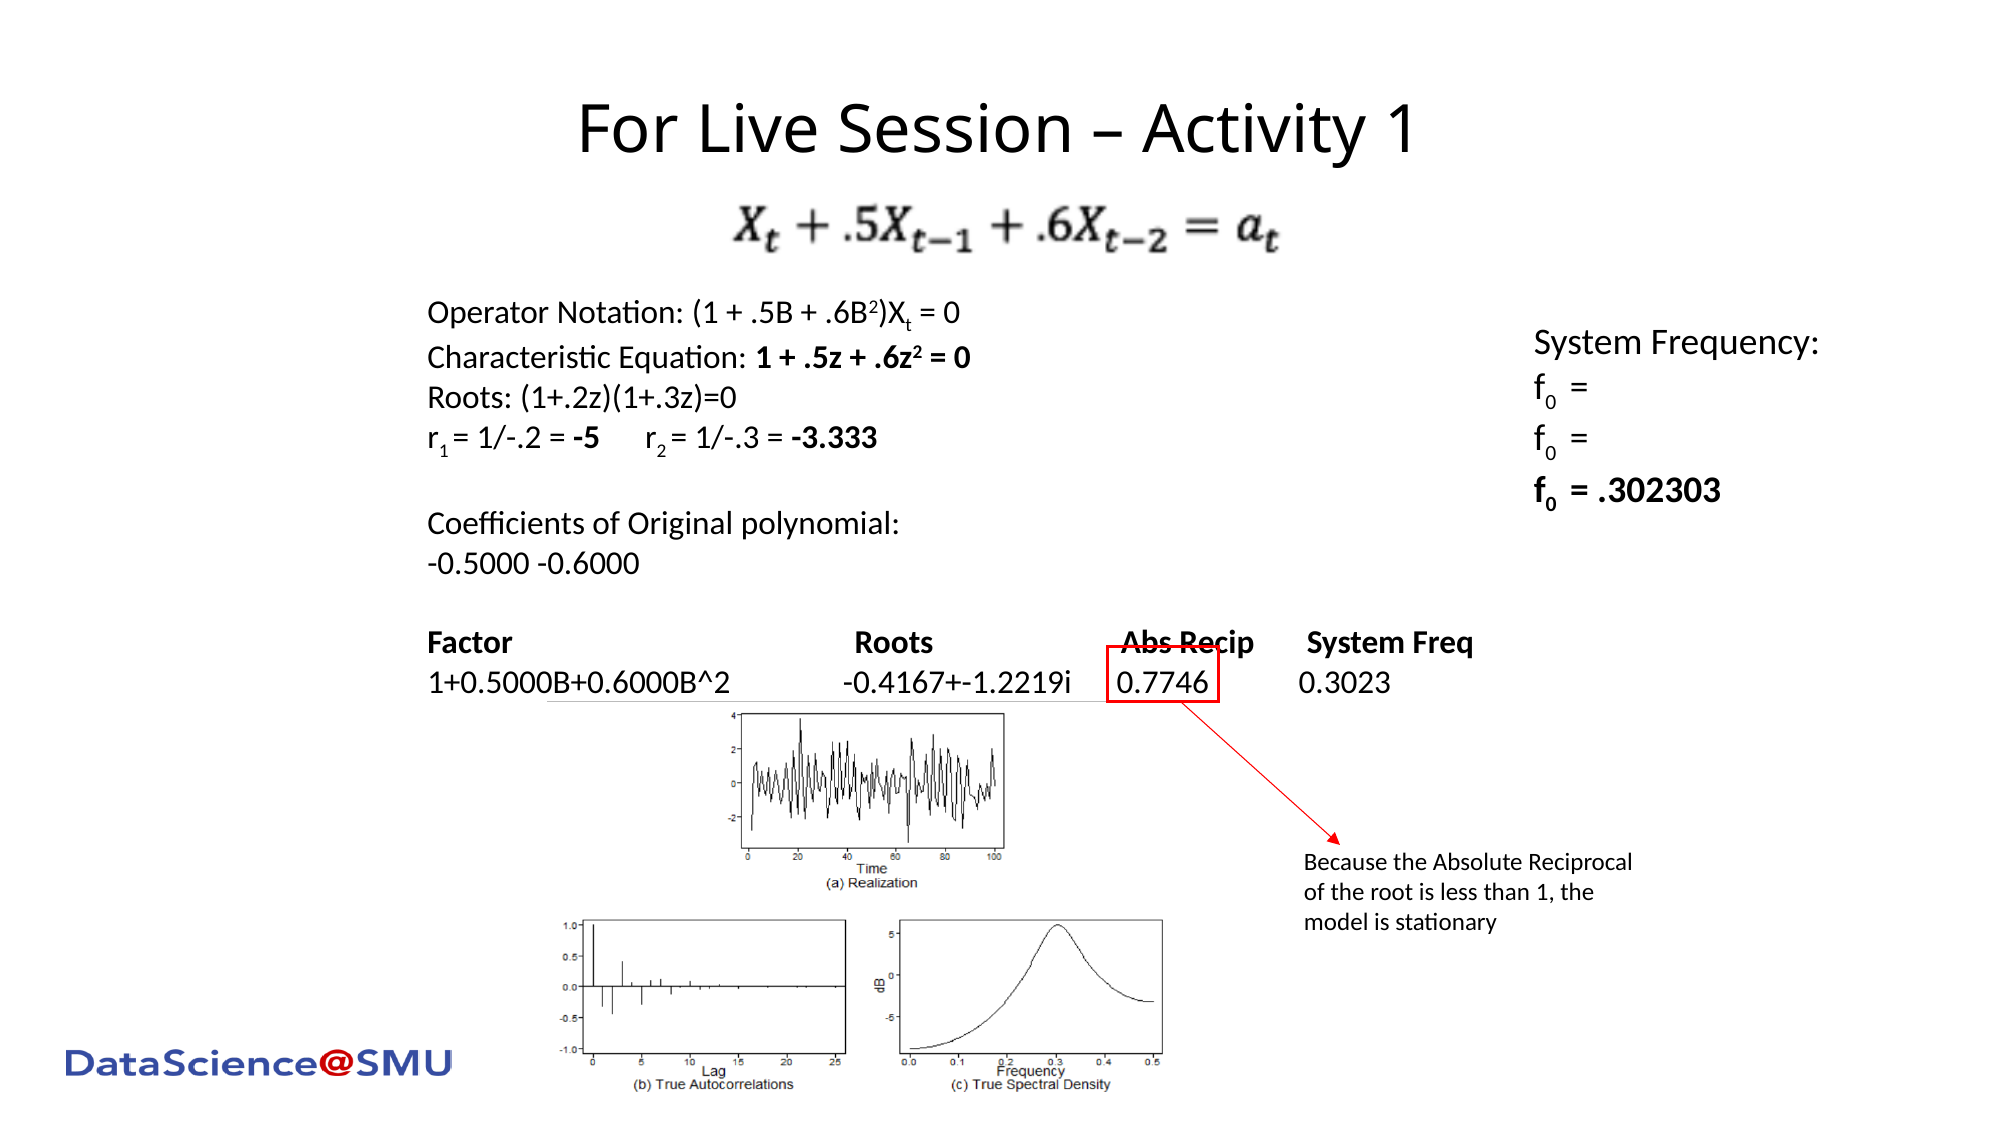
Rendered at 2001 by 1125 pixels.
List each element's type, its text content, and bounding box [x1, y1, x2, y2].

text_box Because the Absolute Reciprocal of the root is less than 1, the model is stationary [1289, 838, 1674, 943]
picture [683, 157, 1317, 288]
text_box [1180, 701, 1340, 845]
picture [547, 701, 1181, 1112]
text_box Operator Notation: (1 + .5B + .6B2)Xt = 0 Characteristic Equation: 1 + .5z + .6z2 = 0 Roots: (1+.2z)(1+.3z)=0 r1 = 1/-.2 = -5 r2 = 1/-.3 = -3.333 Coefficients of Original polynomial: -0.5000 -0.6000 Factor Roots Abs Recip System Freq 1+0.5000B+0.6000B^2 -0.4167+-1.2219i 0.7746 0.3023 [412, 282, 1588, 708]
title For Live Session – Activity 1 [99, 37, 1900, 225]
text_box [1107, 645, 1219, 701]
picture [66, 1049, 452, 1076]
